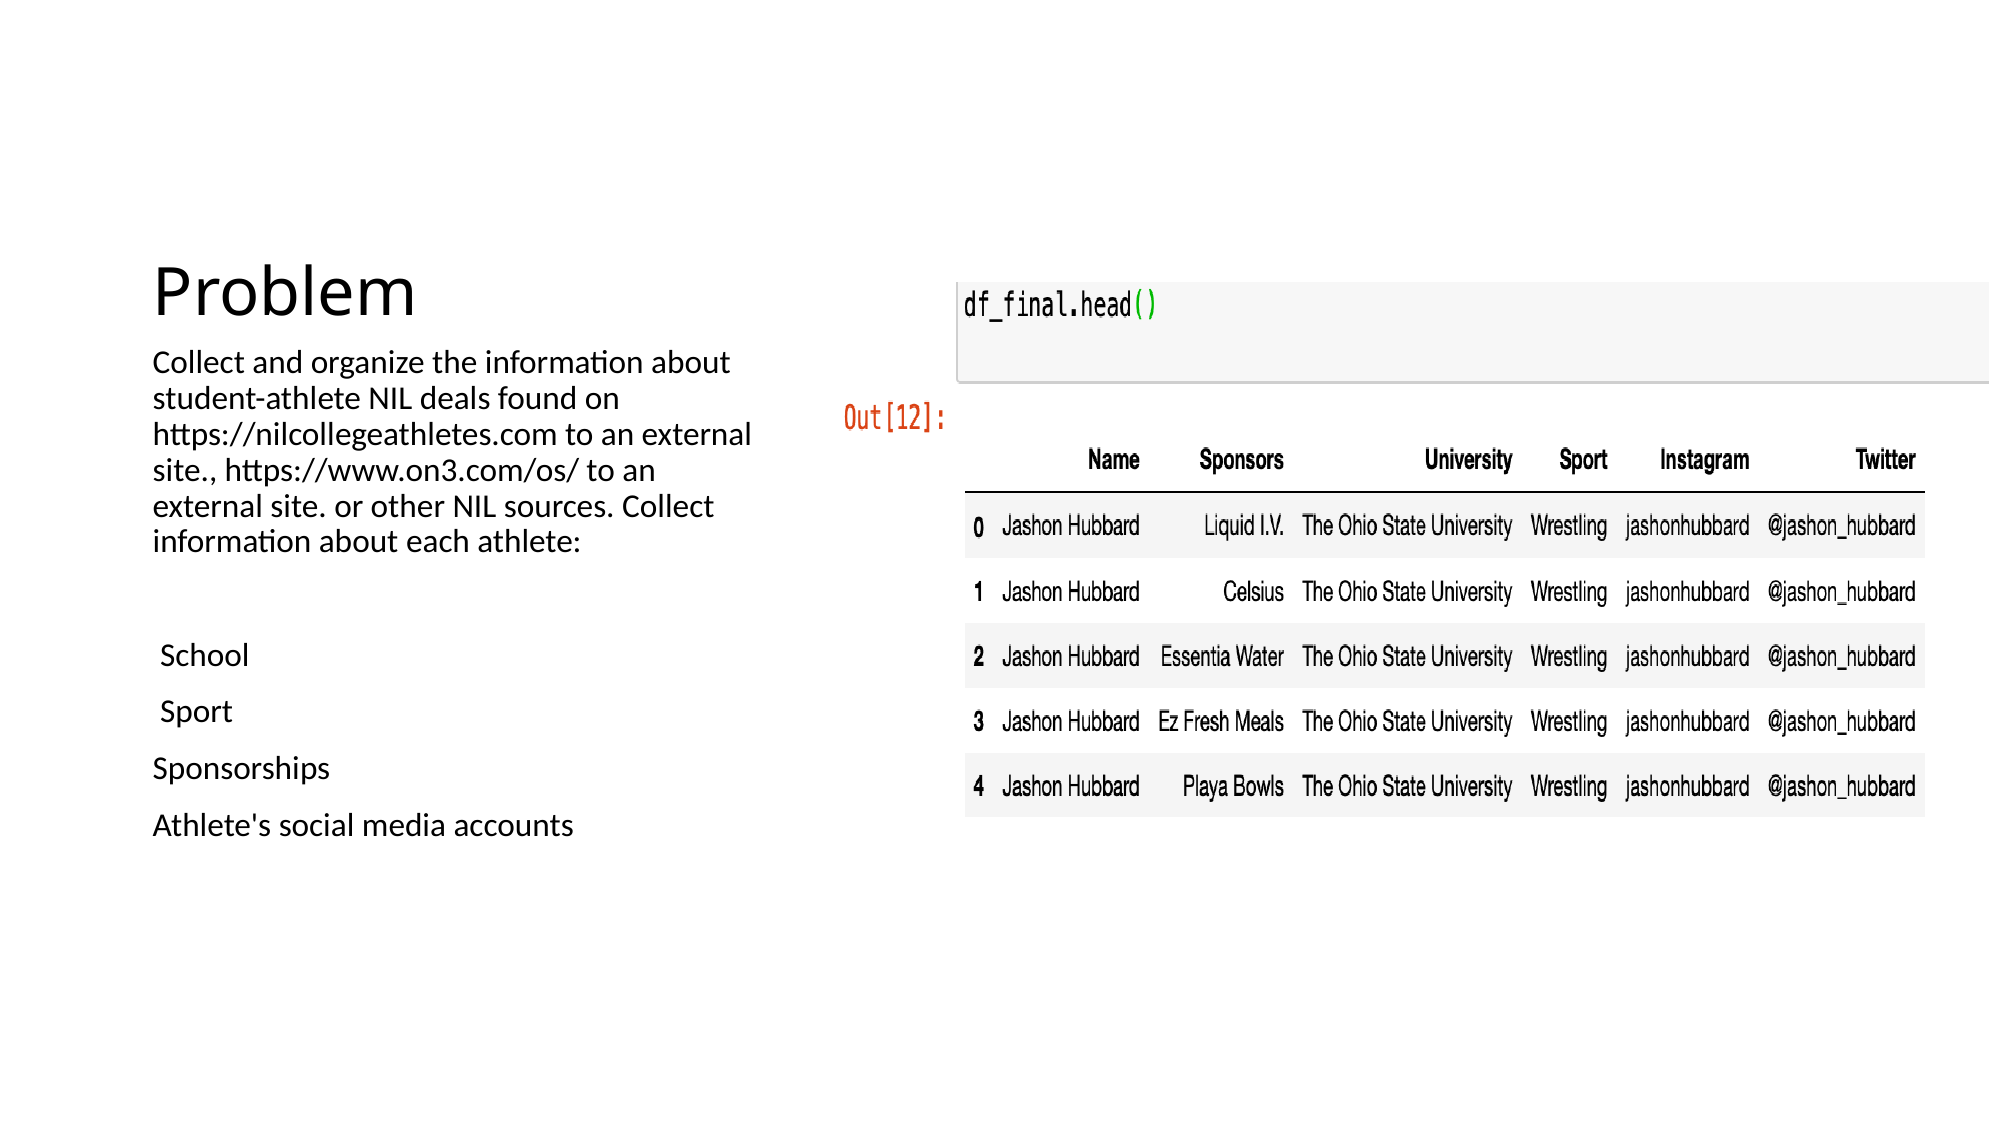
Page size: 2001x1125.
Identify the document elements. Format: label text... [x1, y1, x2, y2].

title Problem [137, 75, 783, 337]
picture [782, 282, 1989, 842]
list Collect and organize the information about student-athlete NIL deals found on https://nilcollegeathletes.com to an external site., https://www.on3.com/os/ to an external site. or other NIL sources. Collect information about each athlete: School Sport Sponsorships Athlete's social media accounts [137, 337, 783, 963]
